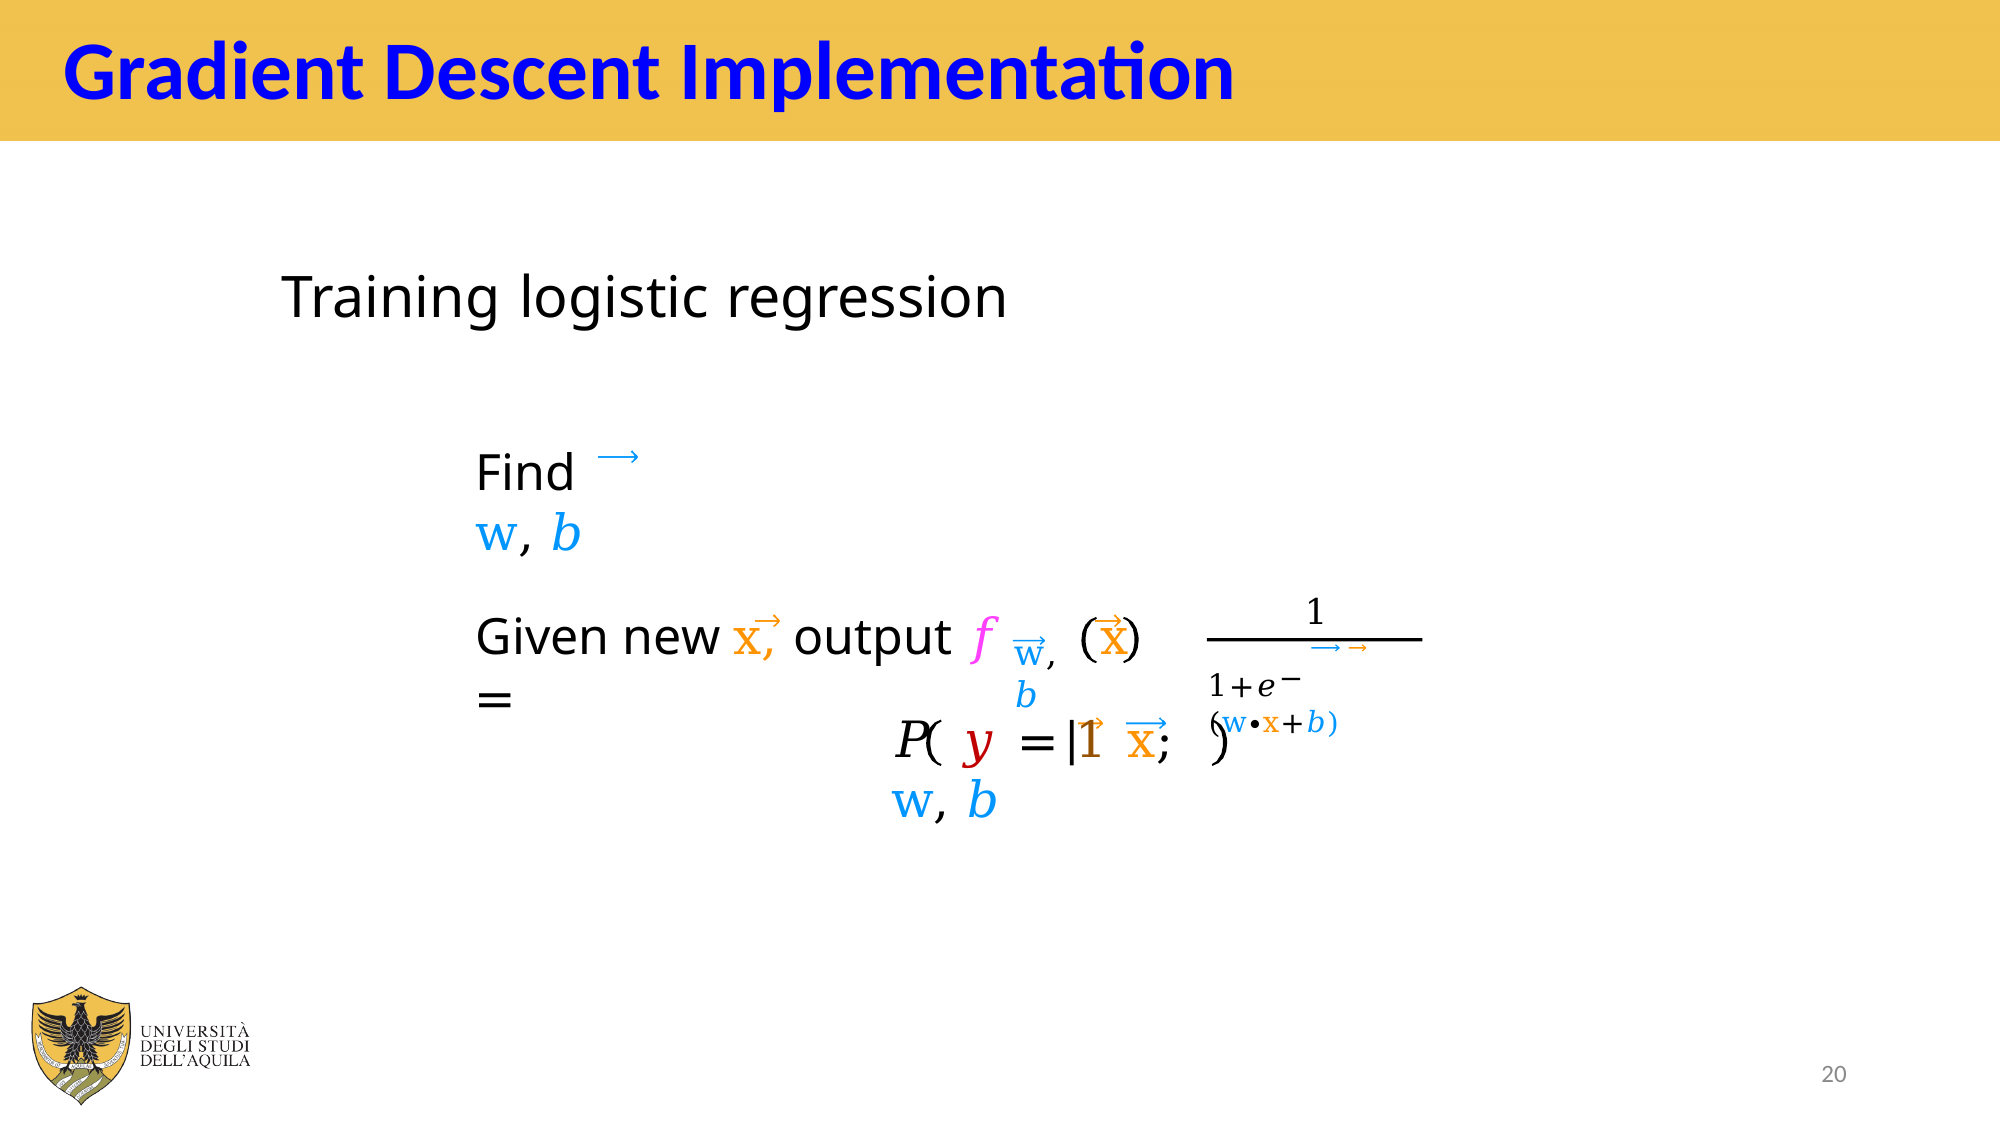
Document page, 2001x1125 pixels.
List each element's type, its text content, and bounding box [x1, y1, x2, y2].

picture [0, 0, 2000, 141]
slide_number 20 [1412, 1042, 1862, 1102]
picture [598, 450, 638, 463]
text_box Given new x, output 𝑓 x = [473, 602, 1198, 725]
text_box 1+𝑒−(w∙x+𝑏) [1201, 632, 1429, 738]
text_box Training logistic regression [264, 222, 1338, 330]
picture [755, 614, 780, 627]
text_box 𝑃 𝑦 = 1 x; w, 𝑏 [889, 705, 1213, 828]
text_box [1311, 644, 1367, 652]
text_box Find w, 𝑏 [473, 438, 687, 561]
picture [0, 977, 302, 1118]
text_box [1081, 614, 1139, 664]
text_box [926, 717, 1228, 766]
text_box 1 [1302, 586, 1328, 632]
